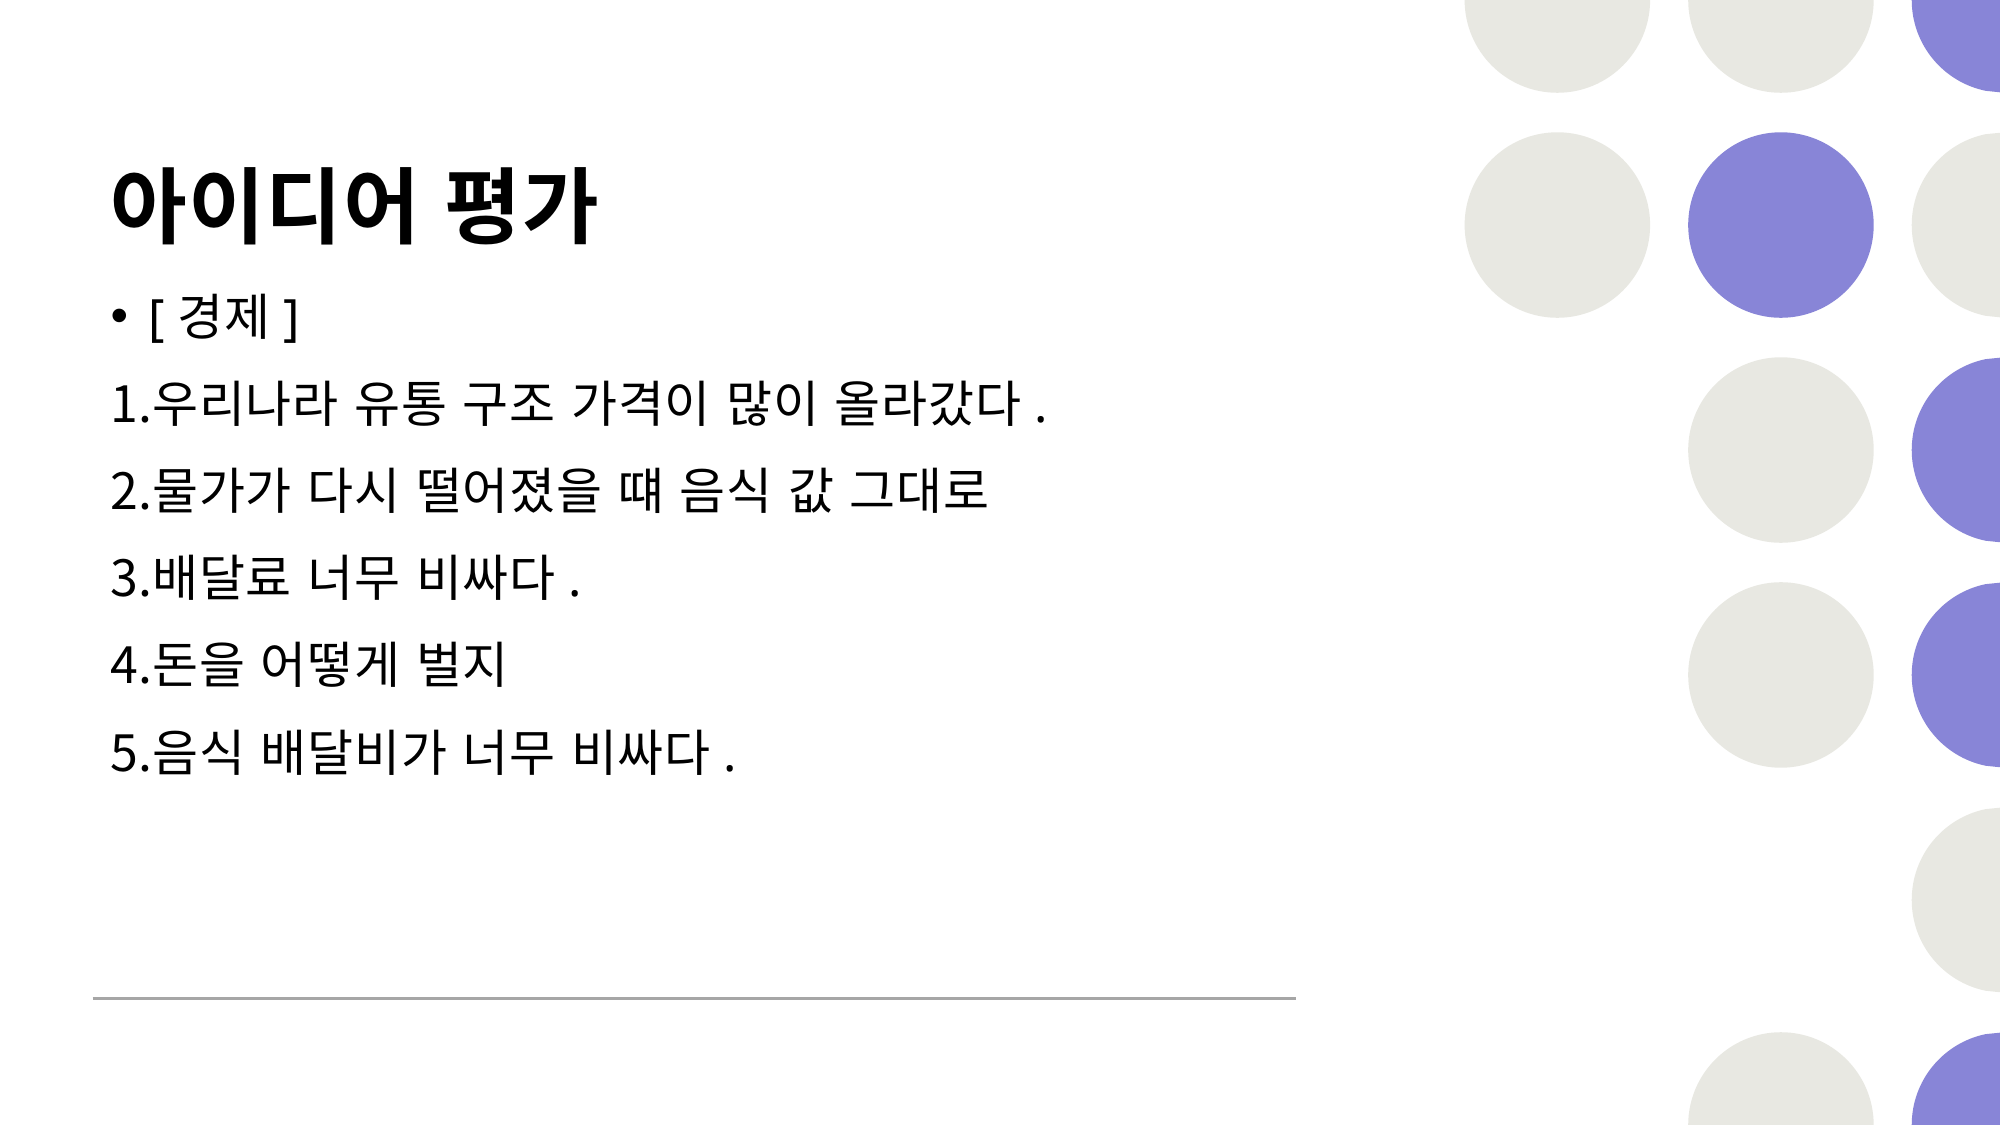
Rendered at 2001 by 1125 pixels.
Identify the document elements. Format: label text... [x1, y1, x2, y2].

list [경제] 우리나라 유통 구조 가격이 많이 올라갔다. 물가가 다시 떨어졌을 떄 음식 값 그대로 배달료 너무 비싸다. 돈을 어떻게 벌지 음식 배달비가 너무 비싸다. [92, 258, 1297, 946]
title 아이디어 평가 [92, 126, 1297, 258]
